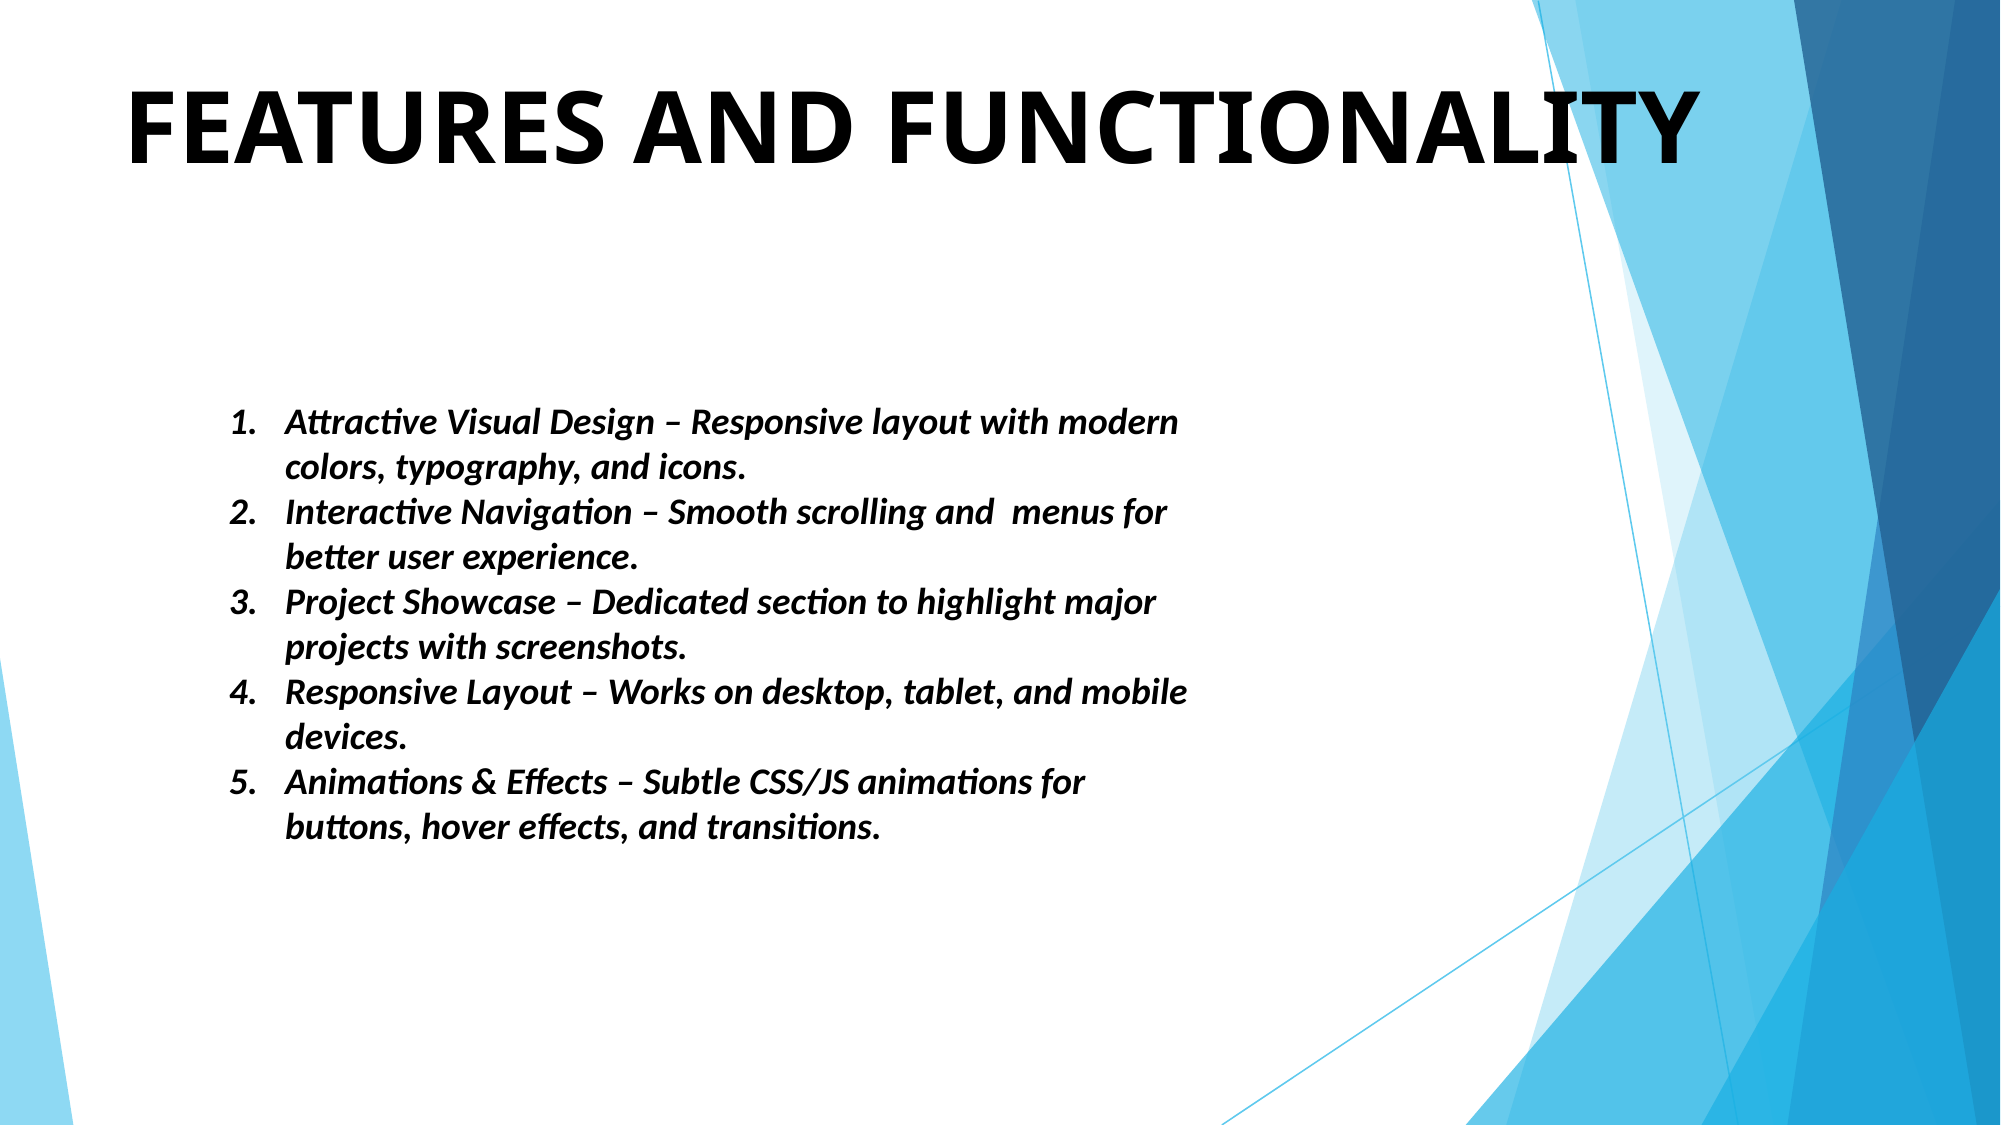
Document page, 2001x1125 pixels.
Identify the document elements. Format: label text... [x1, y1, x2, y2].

title FEATURES AND FUNCTIONALITY [123, 63, 1877, 188]
text_box Attractive Visual Design – Responsive layout with modern colors, typography, and icons. Interactive Navigation – Smooth scrolling and menus for better user experience. Project Showcase – Dedicated section to highlight major projects with screenshots. Responsive Layout – Works on desktop, tablet, and mobile devices. Animations & Effects – Subtle CSS/JS animations for buttons, hover effects, and transitions. [214, 389, 1216, 855]
